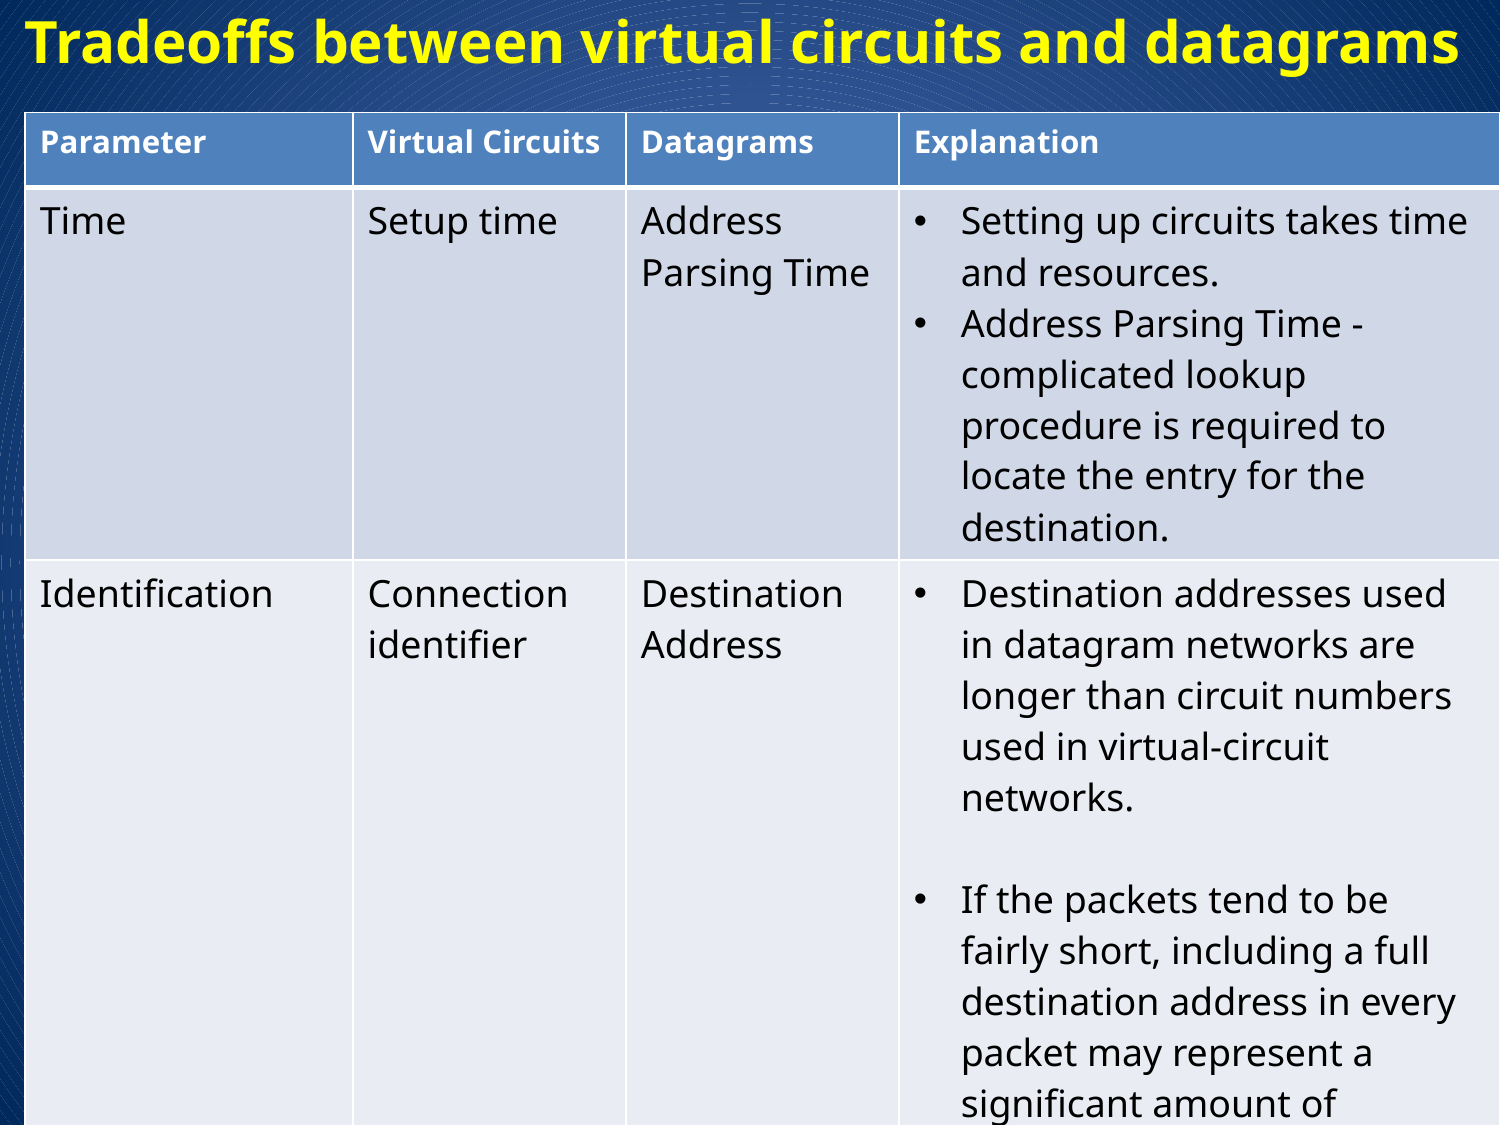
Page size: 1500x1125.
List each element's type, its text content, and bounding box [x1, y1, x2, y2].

table_cell Destination Address [627, 561, 898, 1125]
table_header Explanation [900, 113, 1499, 185]
table_cell Address Parsing Time [627, 190, 898, 559]
table_header Parameter [26, 113, 352, 185]
table_cell Setup time [354, 190, 625, 559]
table_header Datagrams [627, 113, 898, 185]
table_cell Connection identifier [354, 561, 625, 1125]
table_cell Time [26, 190, 352, 559]
title Tradeoffs between virtual circuits and datagrams [0, 0, 1500, 93]
table_header Virtual Circuits [354, 113, 625, 185]
table_cell Identification [26, 561, 352, 1125]
table_cell Destination addresses used in datagram networks are longer than circuit numbers used in virtual-circuit networks. If the packets tend to be fairly short, including a full destination address in every packet may represent a significant amount of overhead, and hence a waste of bandwidth [900, 561, 1499, 1125]
table_cell Setting up circuits takes time and resources. Address Parsing Time - complicated lookup procedure is required to locate the entry for the destination. [900, 190, 1499, 559]
